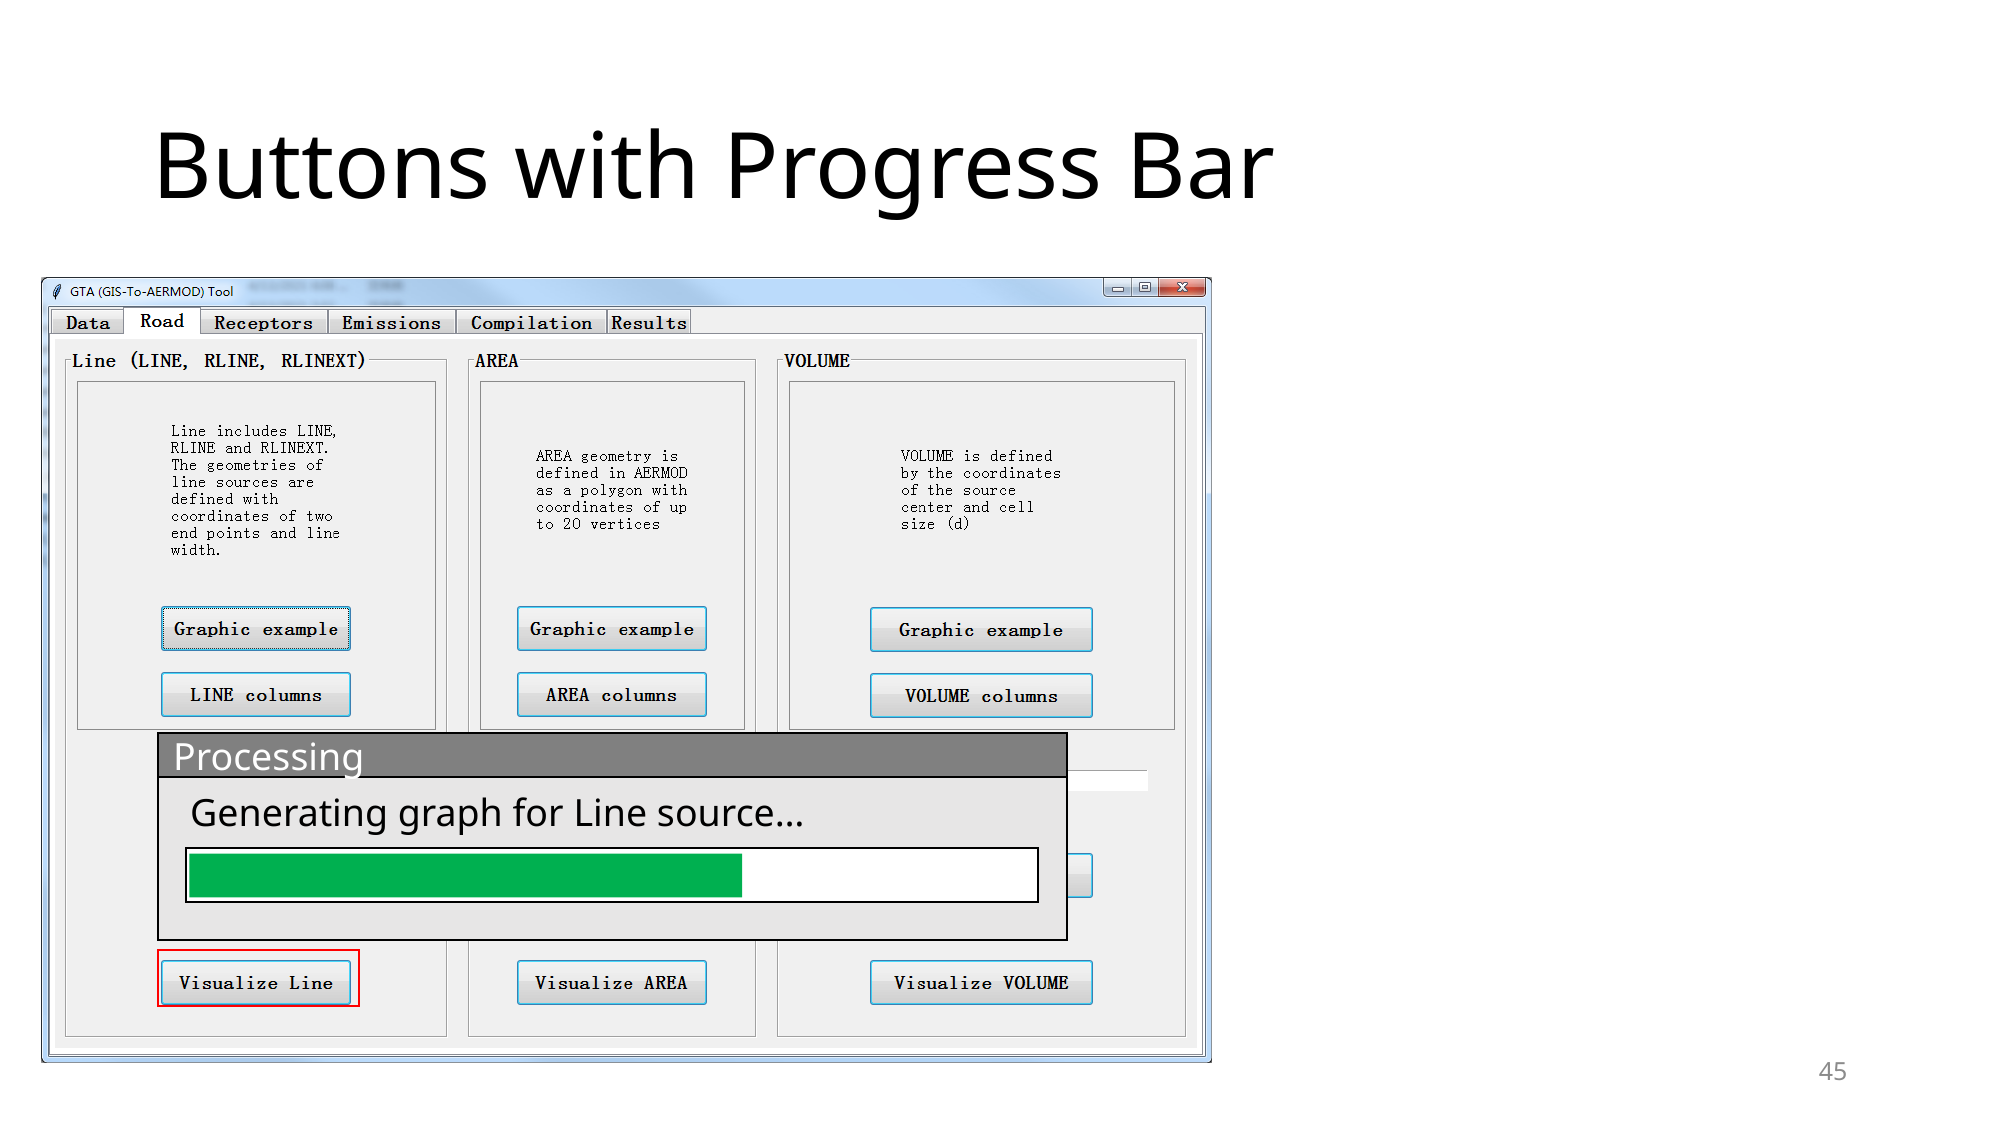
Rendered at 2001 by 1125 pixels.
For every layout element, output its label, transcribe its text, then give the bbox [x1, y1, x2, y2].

title Buttons with Progress Bar [137, 59, 1863, 278]
picture [41, 277, 1212, 1063]
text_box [158, 733, 1067, 940]
slide_number 45 [1412, 1042, 1863, 1103]
